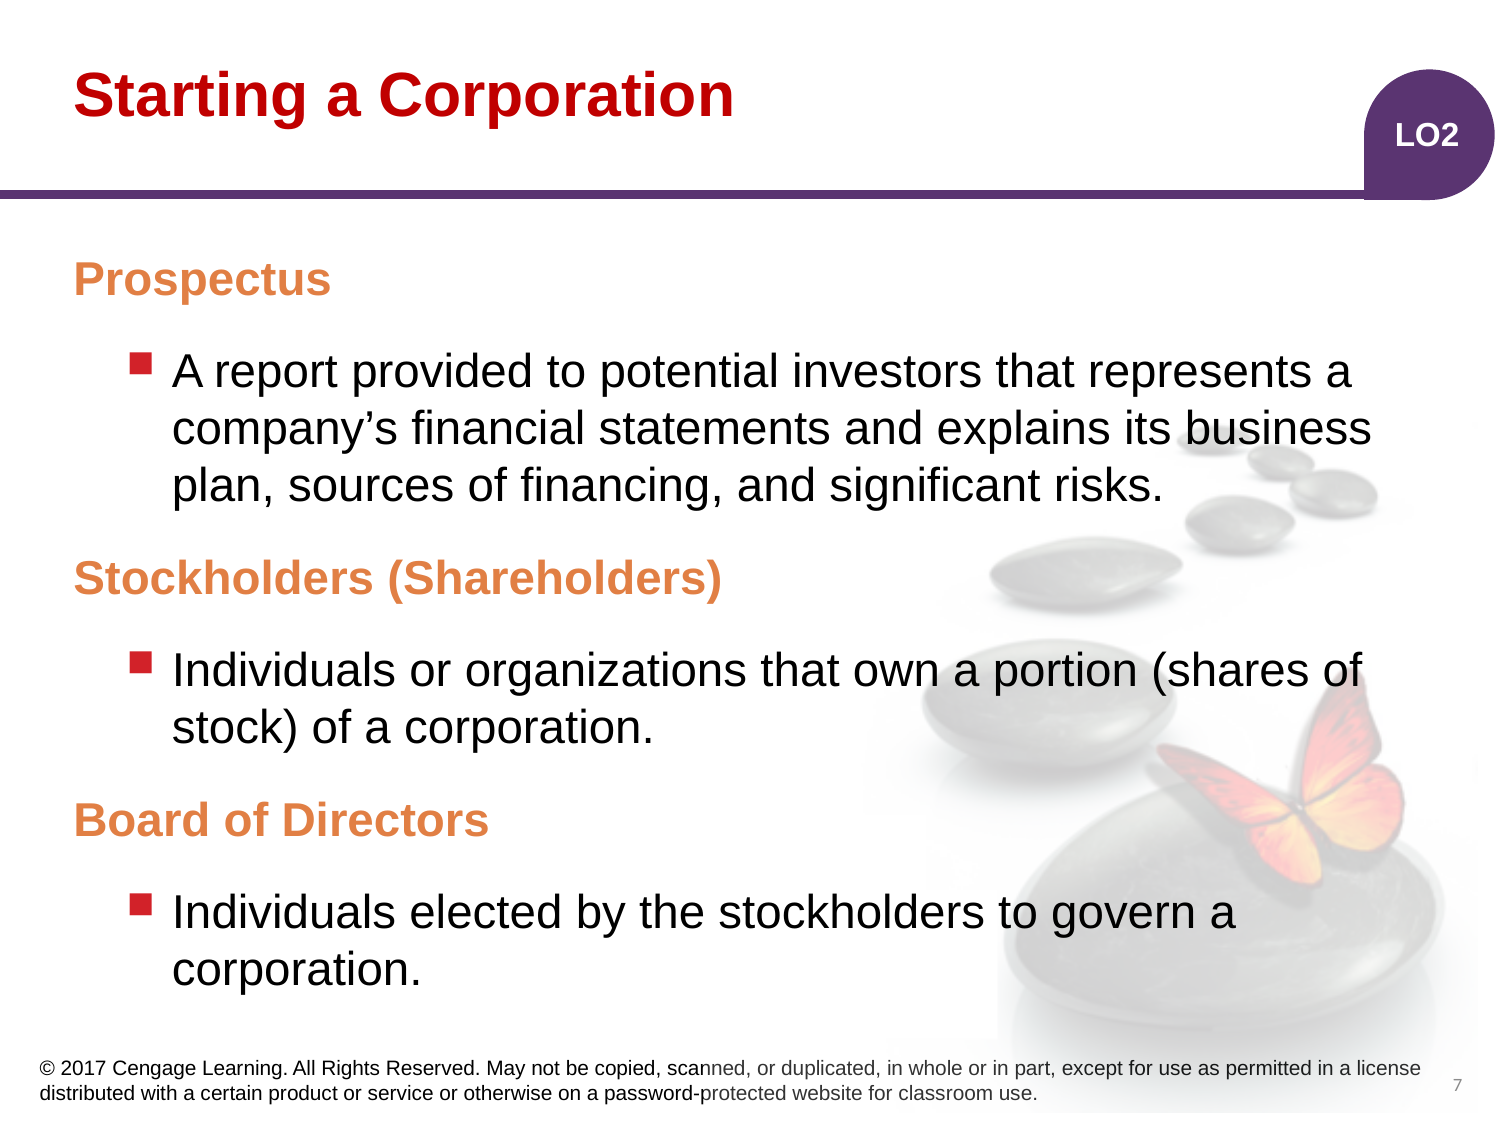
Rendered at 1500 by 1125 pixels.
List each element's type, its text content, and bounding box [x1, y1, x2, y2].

picture [723, 1064, 733, 1075]
picture [1095, 1064, 1105, 1075]
picture [776, 1085, 785, 1100]
picture [782, 1060, 791, 1075]
title Starting a Corporation [58, 40, 1365, 152]
picture [969, 1064, 979, 1075]
picture [712, 1089, 718, 1100]
picture [1038, 1062, 1050, 1075]
picture [999, 1089, 1008, 1100]
picture [853, 1064, 863, 1075]
picture [704, 1089, 711, 1100]
picture [924, 1060, 933, 1075]
picture [914, 1089, 934, 1100]
picture [875, 1089, 885, 1100]
picture [892, 1064, 901, 1075]
picture [998, 1064, 1007, 1075]
picture [953, 1089, 963, 1100]
picture [704, 1064, 709, 1075]
picture [946, 1089, 952, 1100]
picture [1128, 1060, 1134, 1075]
picture [952, 1064, 962, 1075]
picture [712, 1064, 721, 1075]
picture [836, 1064, 847, 1075]
picture [1062, 1064, 1072, 1075]
picture [936, 1089, 945, 1100]
picture [980, 1064, 986, 1075]
picture [792, 1089, 807, 1100]
picture [864, 1060, 873, 1075]
picture [899, 1089, 908, 1100]
picture [908, 1064, 923, 1075]
picture [757, 1087, 763, 1100]
picture [1026, 1064, 1037, 1075]
picture [808, 1089, 818, 1100]
picture [758, 1064, 768, 1075]
picture [852, 1089, 862, 1100]
picture [1021, 1089, 1031, 1100]
picture [819, 1085, 829, 1100]
picture [764, 1089, 774, 1100]
picture [1074, 1064, 1083, 1075]
picture [1011, 1089, 1020, 1100]
picture [976, 1089, 991, 1100]
picture [748, 1089, 757, 1100]
picture [845, 1087, 851, 1100]
list Prospectus A report provided to potential investors that represents a company’s financial statements and explains its business plan, sources of financing, and significant risks. Stockholders (Shareholders) Individuals or organizations that own a portion (shares of stock) of a corporation. Board of Directors Individuals elected by the stockholders to govern a corporation. [58, 240, 1439, 1014]
picture [1135, 1064, 1139, 1075]
picture [769, 1064, 775, 1075]
picture [886, 1089, 892, 1100]
picture [1015, 1064, 1025, 1079]
picture [734, 1060, 743, 1075]
picture [805, 1064, 815, 1079]
picture [730, 1087, 736, 1100]
picture [1117, 1062, 1123, 1075]
picture [719, 1089, 729, 1100]
picture [936, 1064, 946, 1075]
picture [965, 1089, 975, 1100]
picture [1084, 1064, 1093, 1075]
picture [736, 1089, 746, 1100]
text_box LO2 [1380, 105, 1475, 161]
picture [793, 1064, 802, 1075]
picture [825, 1064, 834, 1075]
slide_number 7 [1139, 1042, 1478, 1103]
picture [868, 1085, 874, 1100]
picture [1106, 1064, 1116, 1079]
picture [846, 1062, 852, 1075]
picture [831, 1089, 840, 1100]
